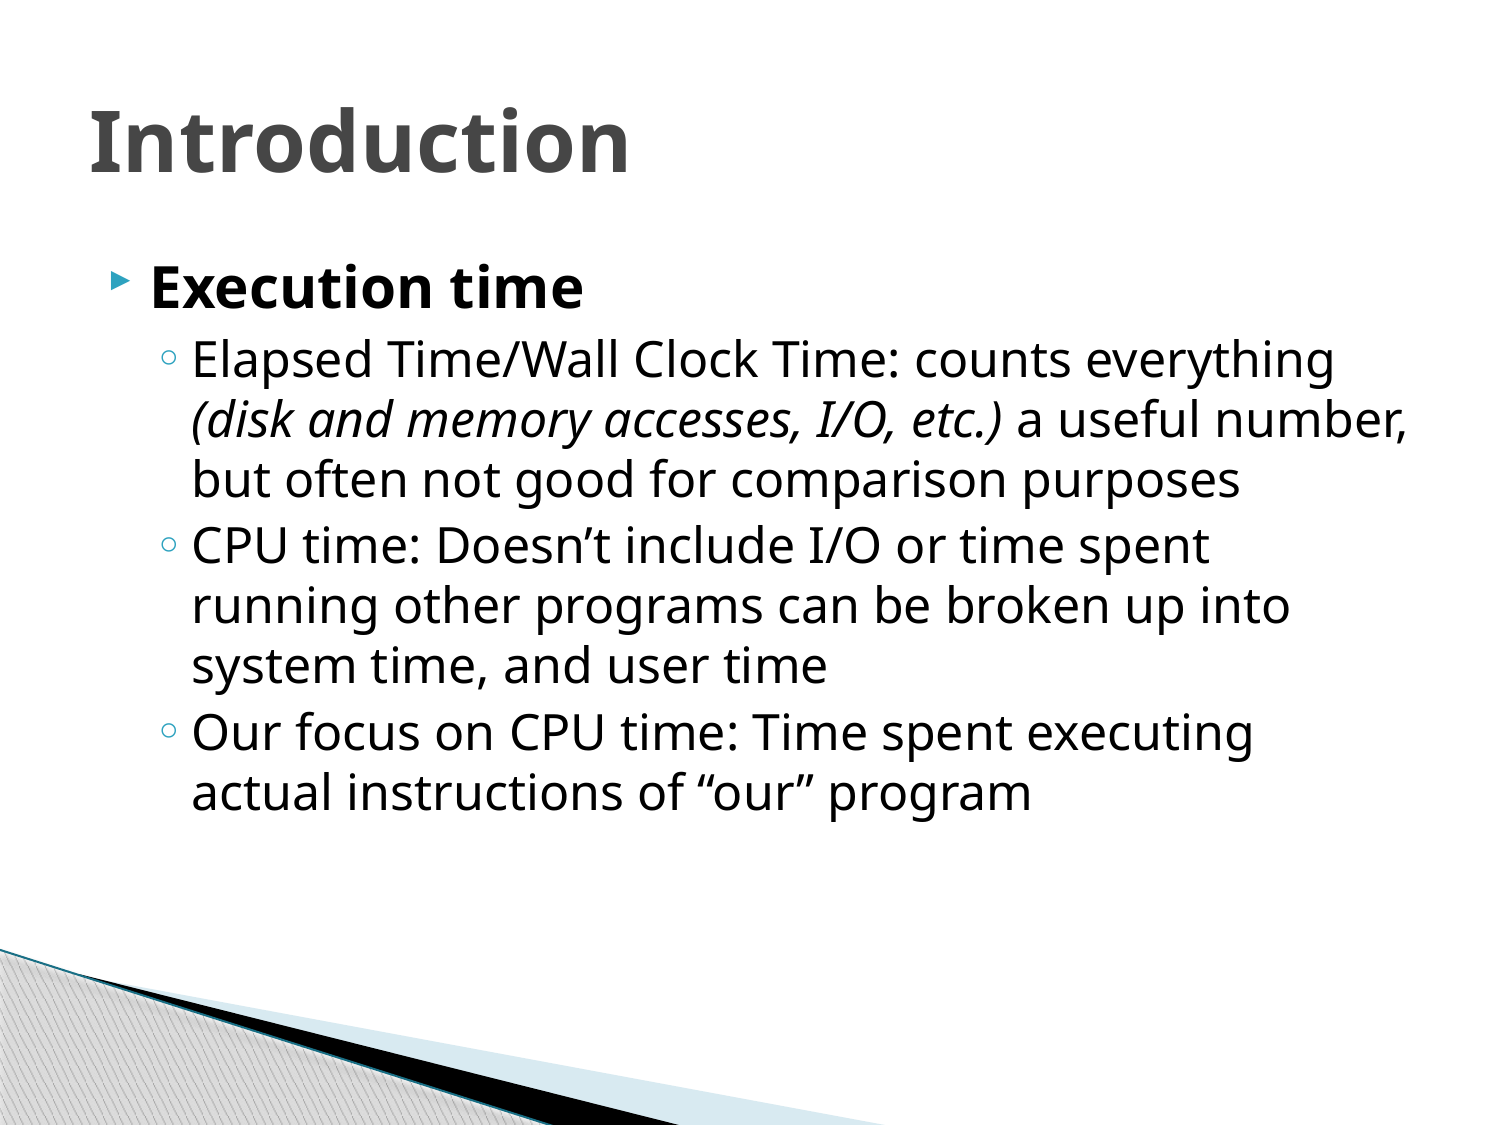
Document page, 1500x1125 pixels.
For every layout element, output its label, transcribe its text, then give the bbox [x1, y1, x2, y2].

title Introduction [75, 45, 1425, 233]
list Execution time Elapsed Time/Wall Clock Time: counts everything (disk and memory accesses, I/O, etc.) a useful number, but often not good for comparison purposes CPU time: Doesn’t include I/O or time spent running other programs can be broken up into system time, and user time Our focus on CPU time: Time spent executing actual instructions of “our” program [75, 243, 1425, 986]
